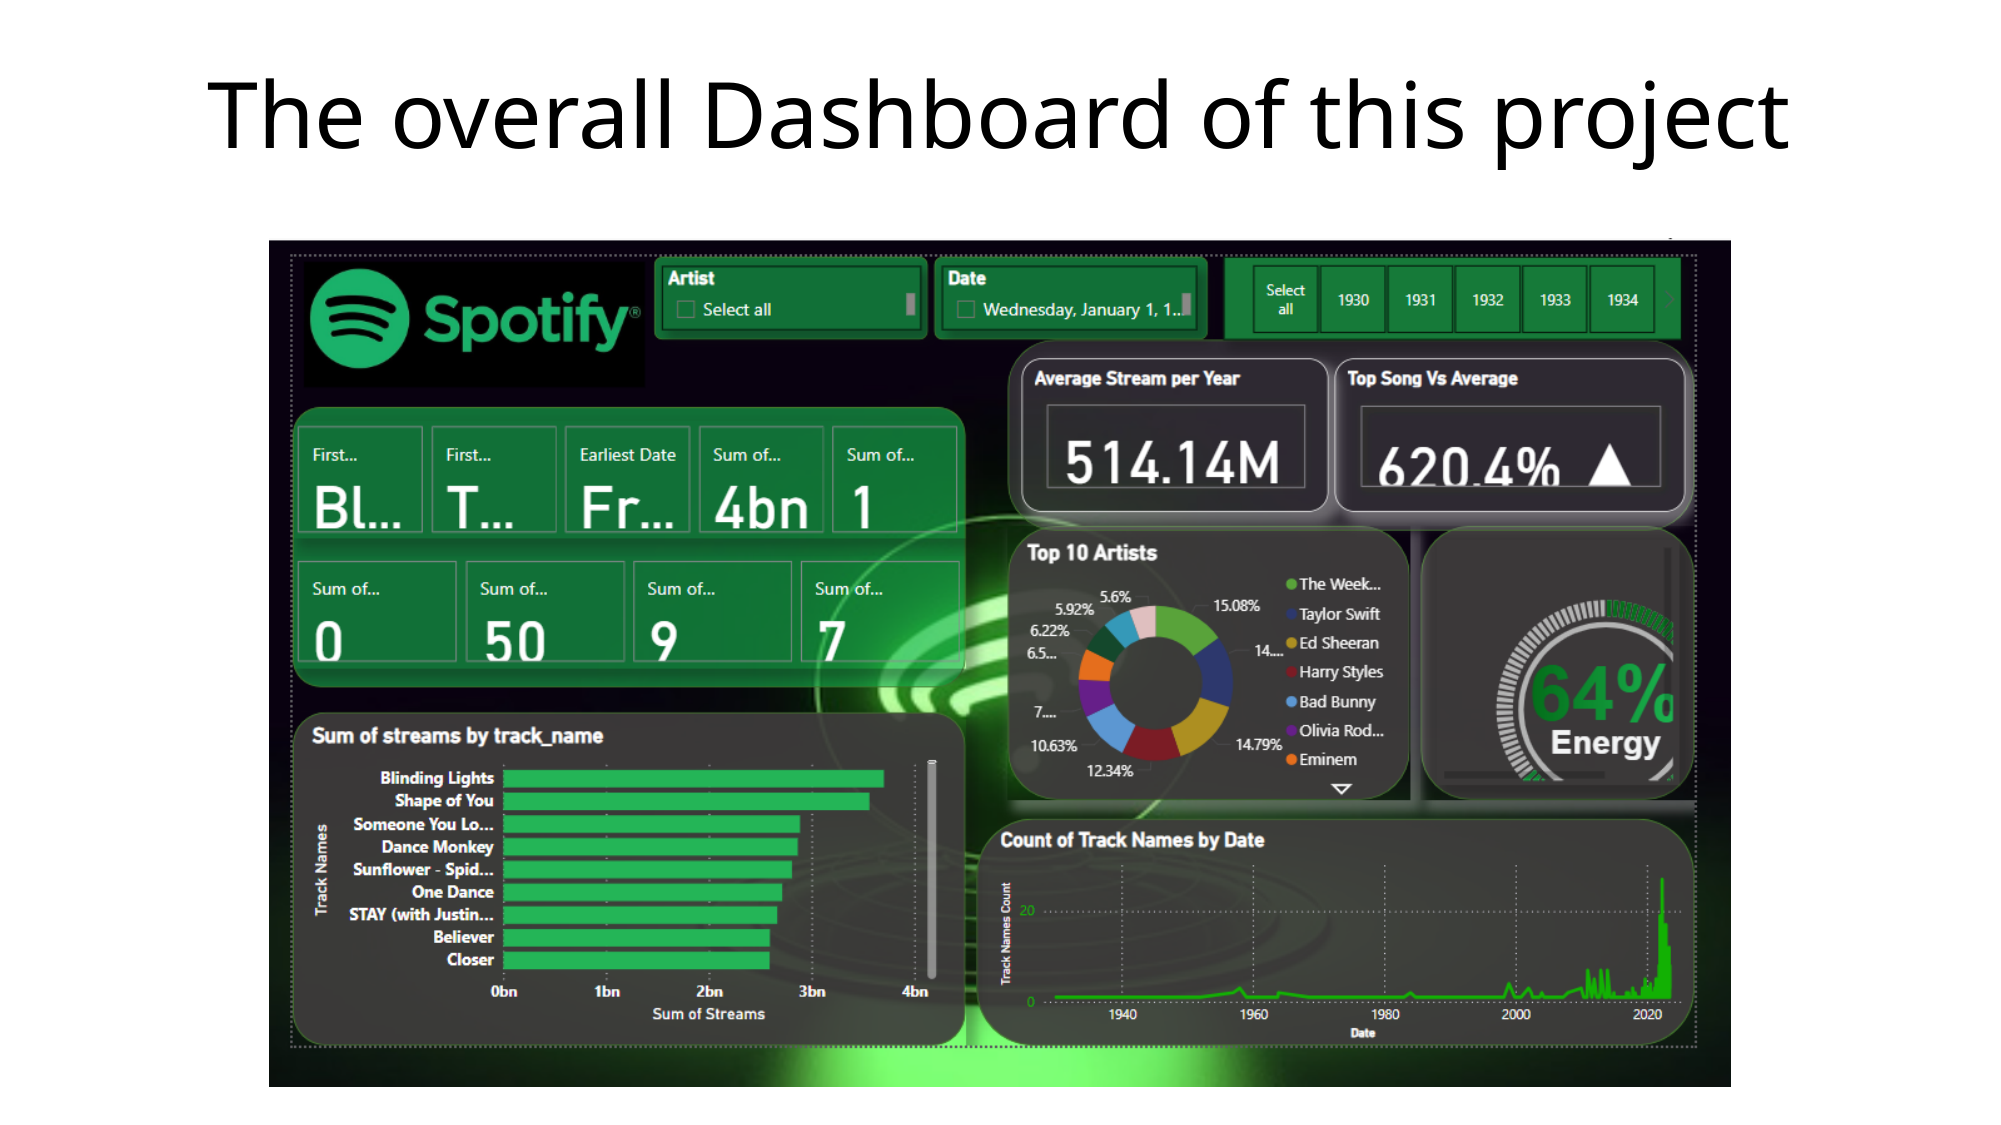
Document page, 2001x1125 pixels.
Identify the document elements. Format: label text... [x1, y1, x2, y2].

title The overall Dashboard of this project [137, 38, 1863, 200]
picture [269, 238, 1731, 1087]
